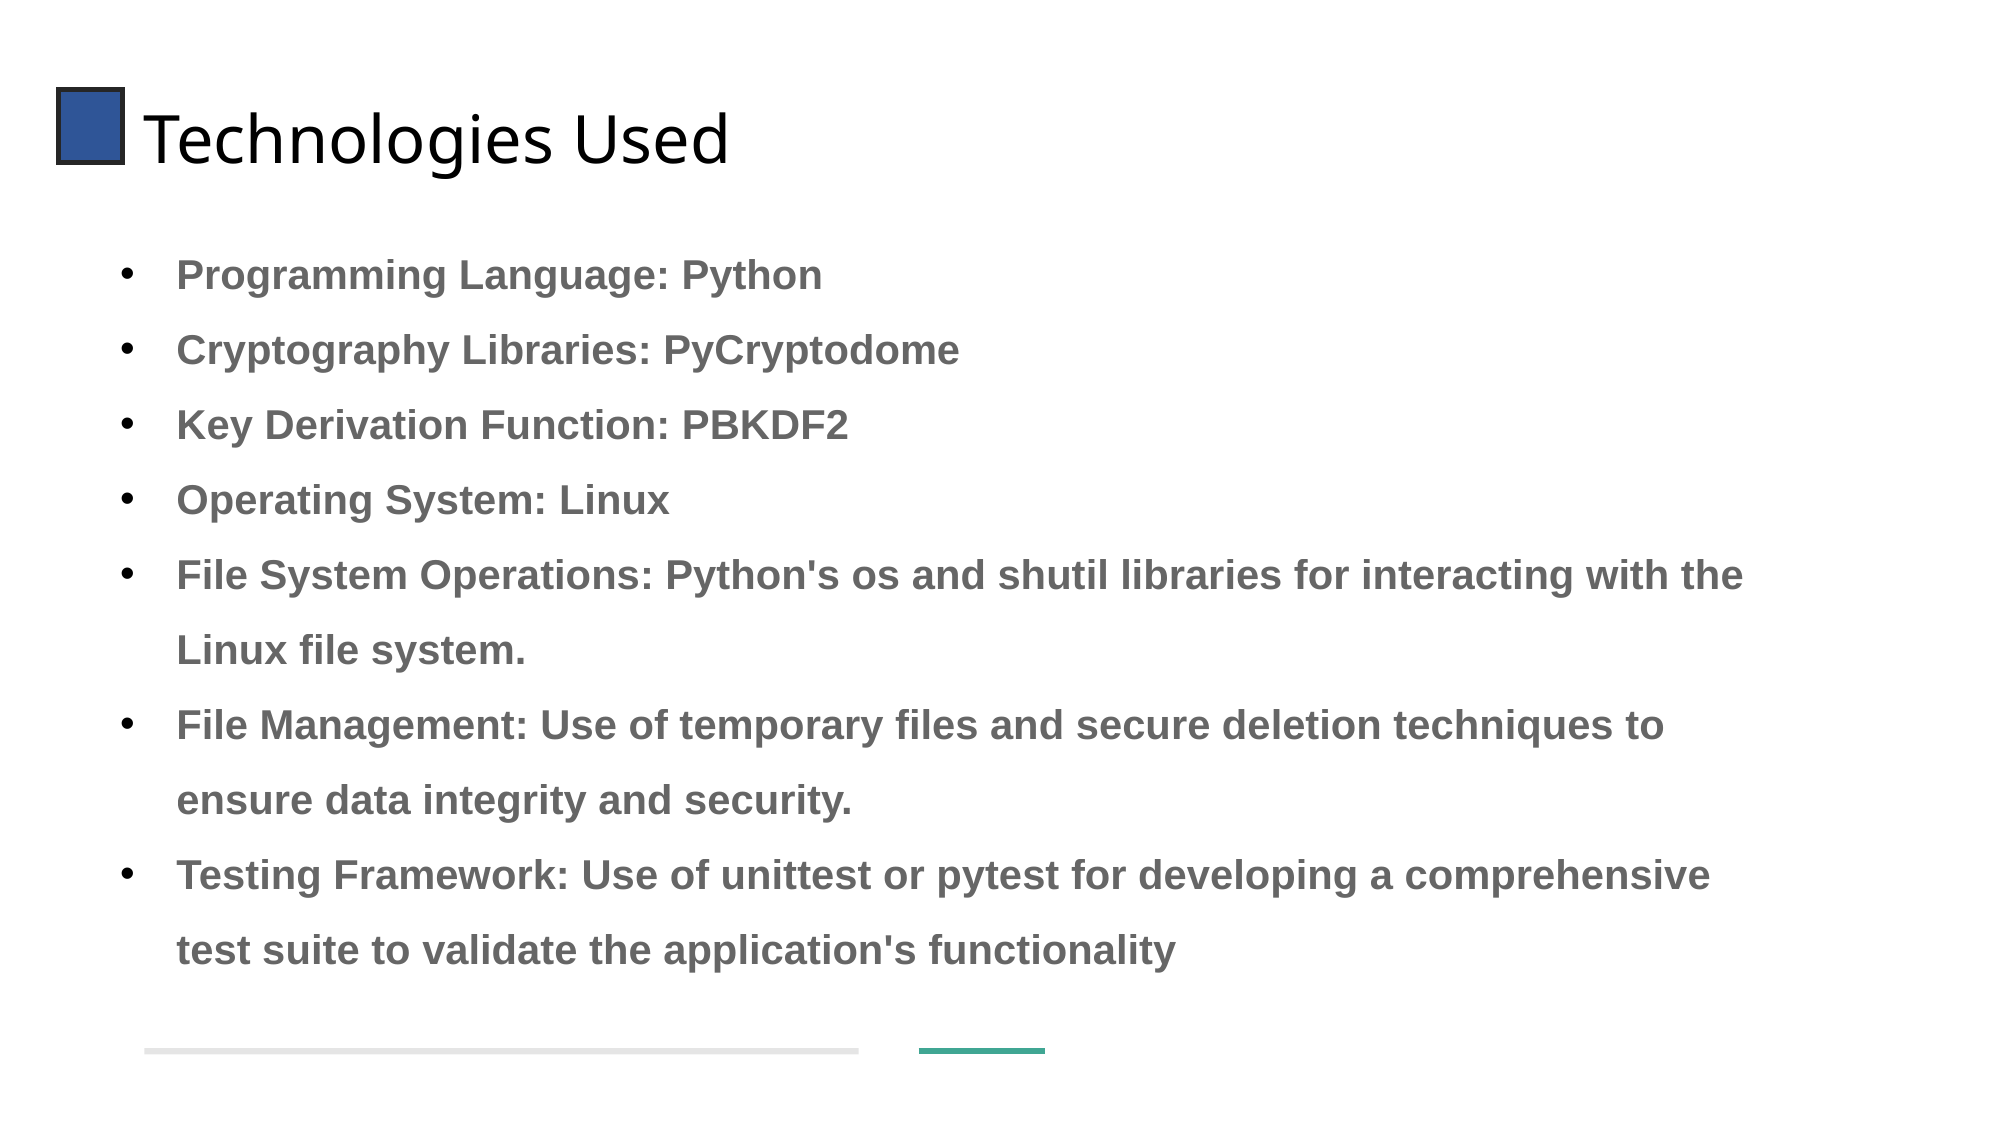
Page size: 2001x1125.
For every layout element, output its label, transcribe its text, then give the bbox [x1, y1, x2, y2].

text_box Technologies Used [129, 89, 747, 185]
text_box Programming Language: Python Cryptography Libraries: PyCryptodome Key Derivation Function: PBKDF2 Operating System: Linux File System Operations: Python's os and shutil libraries for interacting with the Linux file system. File Management: Use of temporary files and secure deletion techniques to ensure data integrity and security. Testing Framework: Use of unittest or pytest for developing a comprehensive test suite to validate the application's functionality [105, 215, 1801, 825]
text_box [58, 89, 123, 163]
